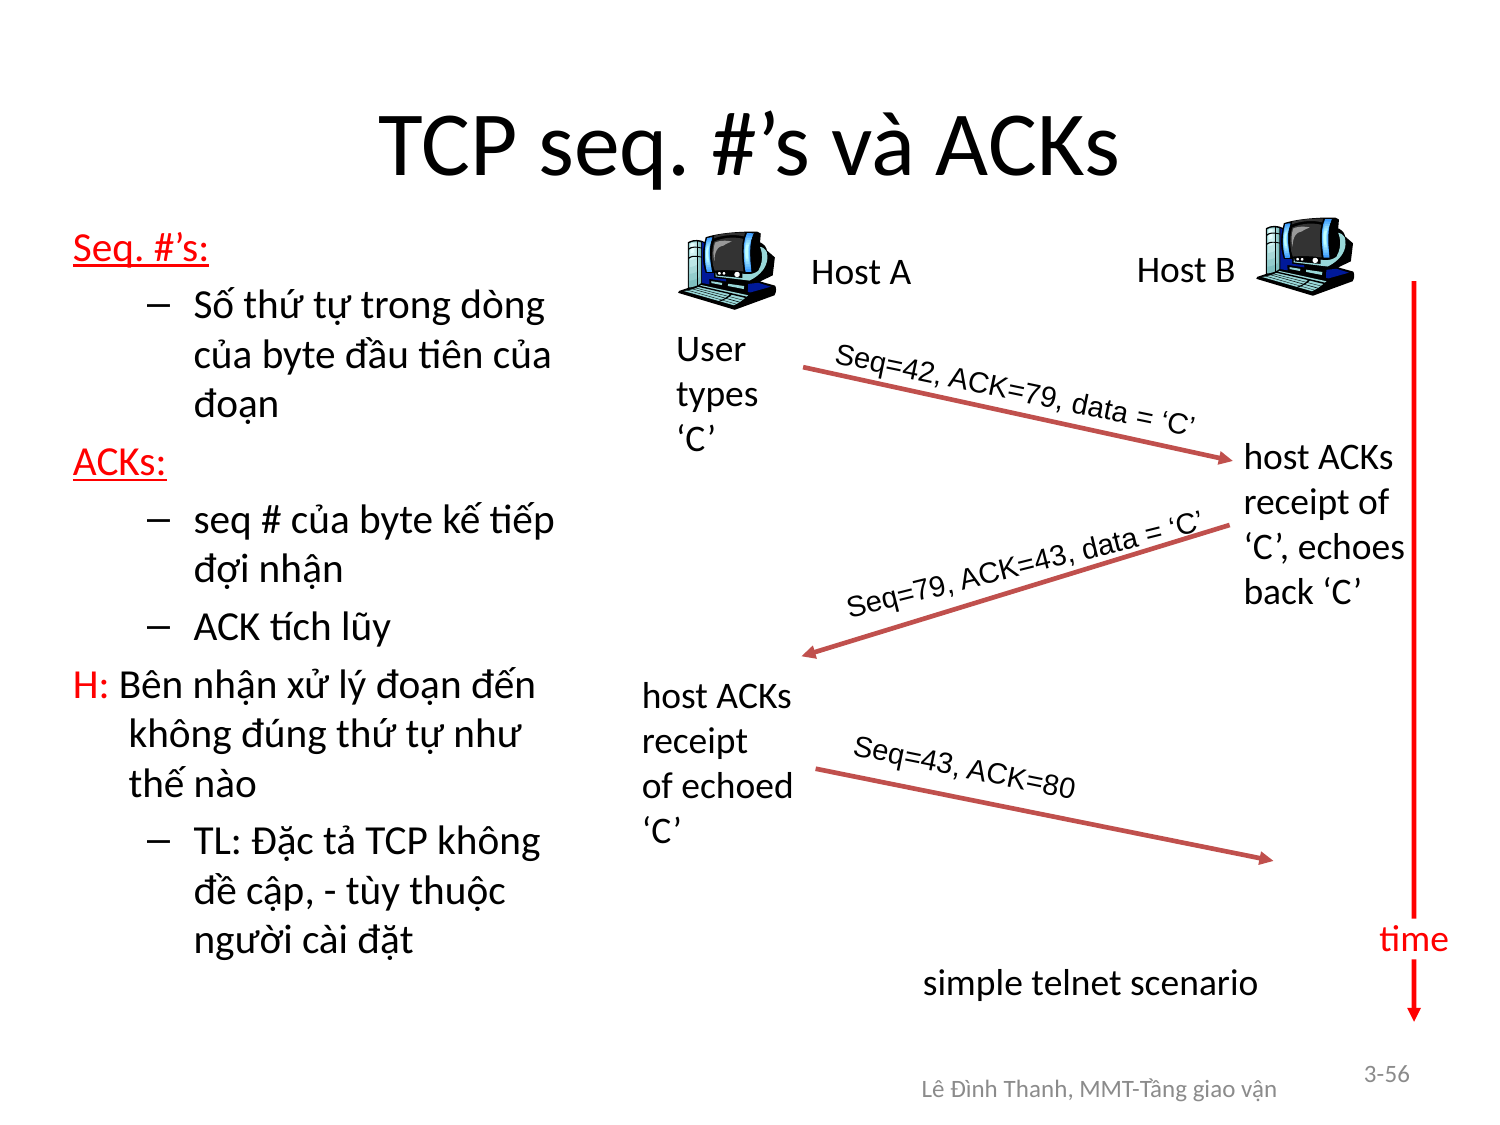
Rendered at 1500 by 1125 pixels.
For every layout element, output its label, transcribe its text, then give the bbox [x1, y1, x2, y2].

text_box Seq=79, ACK=43, data = ‘C’ [826, 490, 1220, 635]
text_box User types ‘C’ [661, 316, 774, 467]
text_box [677, 230, 778, 311]
text_box Seq=79, ACK=43, data = ‘C’ [1035, 529, 1223, 586]
footer Lê Đình Thanh, MMT-Tầng giao vận [837, 1050, 1363, 1125]
text_box host ACKs receipt of ‘C’, echoes back ‘C’ [1228, 424, 1413, 620]
slide_number 3-56 [1074, 1042, 1425, 1103]
text_box Seq=43, ACK=80 [834, 716, 1096, 816]
text_box Host B [1122, 237, 1250, 298]
text_box Seq=42, ACK=79, data = ‘C’ [816, 324, 1215, 454]
list Seq. #’s: Số thứ tự trong dòng của byte đầu tiên của đoạn ACKs: seq # của byte kế tiếp đợi nhận ACK tích lũy H: Bên nhận xử lý đoạn đến không đúng thứ tự như thế nào TL: Đặc tả TCP không đề cập, - tùy thuộc người cài đặt [57, 212, 593, 975]
text_box host ACKs receipt of ‘C’, echoes back ‘C’ [1415, 424, 1421, 620]
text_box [1256, 216, 1356, 296]
text_box [1407, 976, 1421, 1022]
text_box Host A [796, 239, 927, 300]
title TCP seq. #’s và ACKs [75, 45, 1425, 233]
text_box [815, 768, 1274, 865]
text_box host ACKs receipt of echoed ‘C’ [627, 663, 810, 859]
text_box [1200, 452, 1228, 465]
text_box simple telnet scenario [908, 950, 1274, 1011]
text_box [801, 524, 1230, 659]
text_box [1360, 906, 1469, 968]
